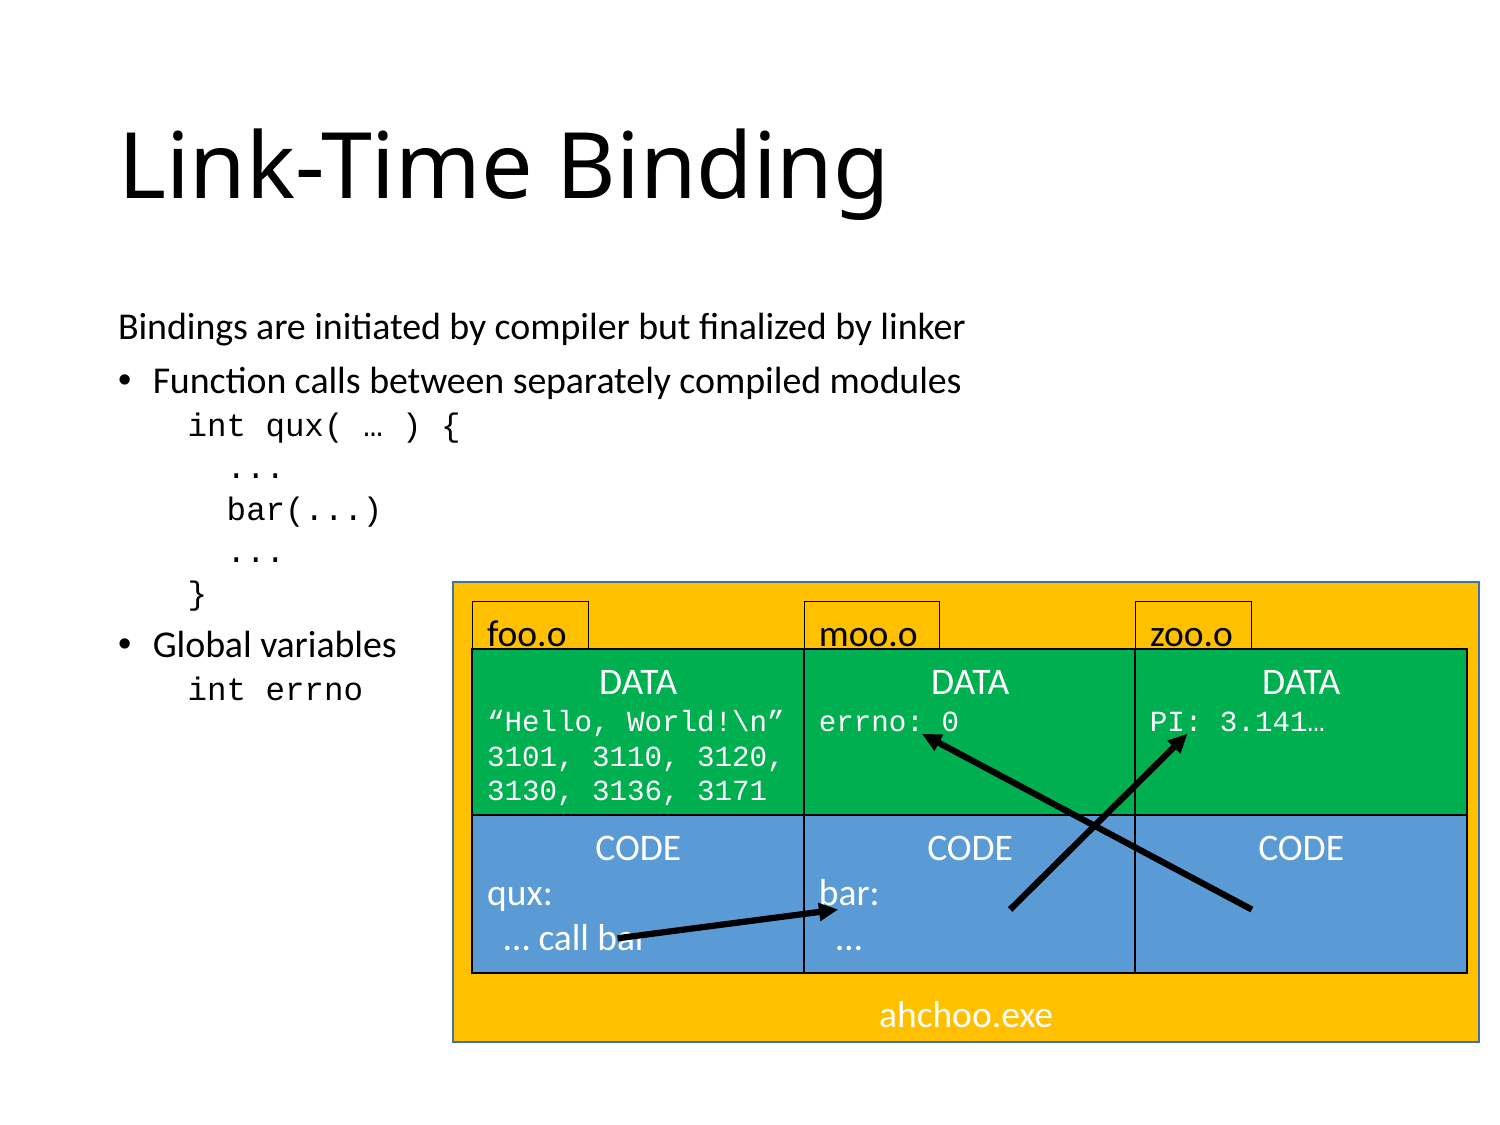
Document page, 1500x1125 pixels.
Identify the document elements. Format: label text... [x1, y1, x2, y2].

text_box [922, 733, 1010, 910]
text_box CODE bar: … [803, 814, 1134, 974]
title Link-Time Binding [103, 59, 1397, 278]
text_box DATA PI: 3.141… [1134, 648, 1468, 814]
text_box moo.o [804, 601, 940, 648]
text_box foo.o [472, 601, 589, 648]
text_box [1188, 733, 1252, 910]
text_box CODE [1134, 814, 1468, 974]
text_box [1010, 733, 1188, 910]
text_box CODE qux: … call bar [471, 814, 803, 974]
text_box zoo.o [1135, 601, 1252, 648]
text_box ahchoo.exe [452, 581, 1480, 1043]
text_box DATA “Hello, World!\n” 3101, 3110, 3120, 3130, 3136, 3171 [471, 648, 803, 814]
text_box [617, 909, 838, 939]
text_box DATA errno: 0 [803, 648, 1134, 814]
list Bindings are initiated by compiler but finalized by linker Function calls between separately compiled modules int qux( … ) { ... bar(...) ... } Global variables int errno [103, 299, 1397, 755]
